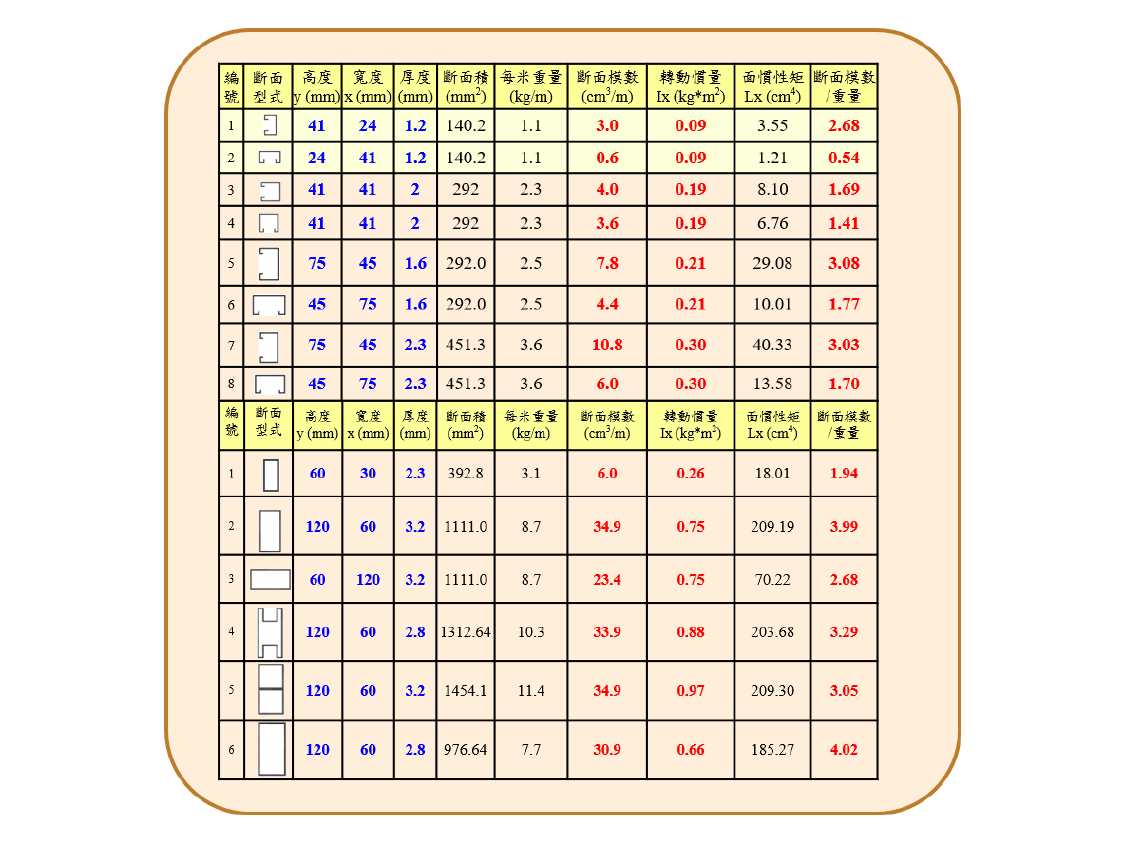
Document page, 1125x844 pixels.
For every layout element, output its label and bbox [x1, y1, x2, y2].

picture [164, 28, 961, 816]
